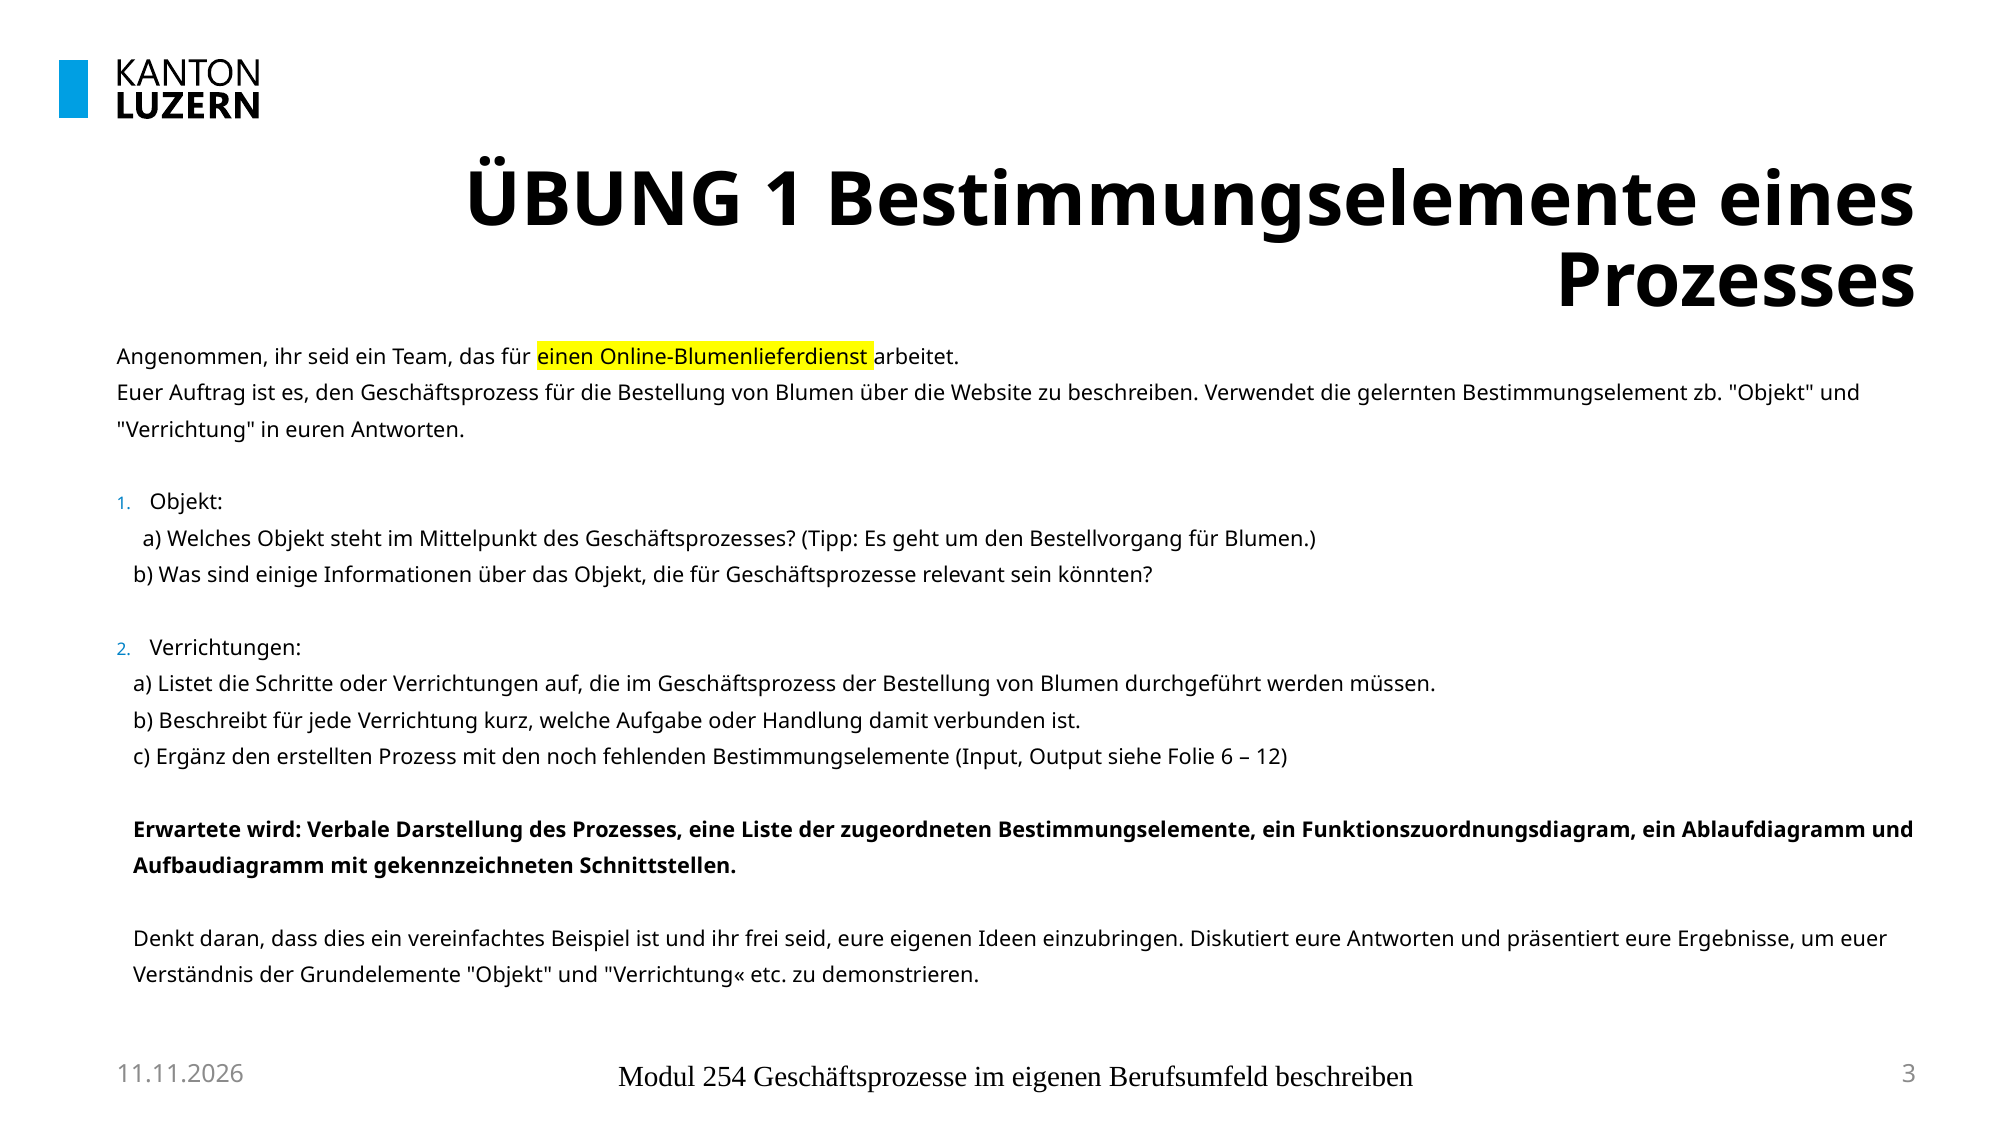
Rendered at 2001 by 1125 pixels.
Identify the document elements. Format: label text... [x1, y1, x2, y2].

slide_number 3 [1694, 1045, 1932, 1105]
list Angenommen, ihr seid ein Team, das für einen Online-Blumenlieferdienst arbeitet. Euer Auftrag ist es, den Geschäftsprozess für die Bestellung von Blumen über die Website zu beschreiben. Verwendet die gelernten Bestimmungselement zb. "Objekt" und "Verrichtung" in euren Antworten. Objekt: a) Welches Objekt steht im Mittelpunkt des Geschäftsprozesses? (Tipp: Es geht um den Bestellvorgang für Blumen.) b) Was sind einige Informationen über das Objekt, die für Geschäftsprozesse relevant sein könnten? Verrichtungen: a) Listet die Schritte oder Verrichtungen auf, die im Geschäftsprozess der Bestellung von Blumen durchgeführt werden müssen. b) Beschreibt für jede Verrichtung kurz, welche Aufgabe oder Handlung damit verbunden ist. c) Ergänz den erstellten Prozess mit den noch fehlenden Bestimmungselemente (Input, Output siehe Folie 6 – 12) Erwartete wird: Verbale Darstellung des Prozesses, eine Liste der zugeordneten Bestimmungselemente, ein Funktionszuordnungsdiagram, ein Ablaufdiagramm und Aufbaudiagramm mit gekennzeichneten Schnittstellen. Denkt daran, dass dies ein vereinfachtes Beispiel ist und ihr frei seid, eure eigenen Ideen einzubringen. Diskutiert eure Antworten und präsentiert eure Ergebnisse, um euer Verständnis der Grundelemente "Objekt" und "Verrichtung« etc. zu demonstrieren. [101, 299, 1932, 1006]
footer Modul 254 Geschäftsprozesse im eigenen Berufsumfeld beschreiben [366, 1045, 1666, 1105]
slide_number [101, 1045, 338, 1105]
title ÜBUNG 1 Bestimmungselemente eines Prozesses [101, 153, 1933, 272]
